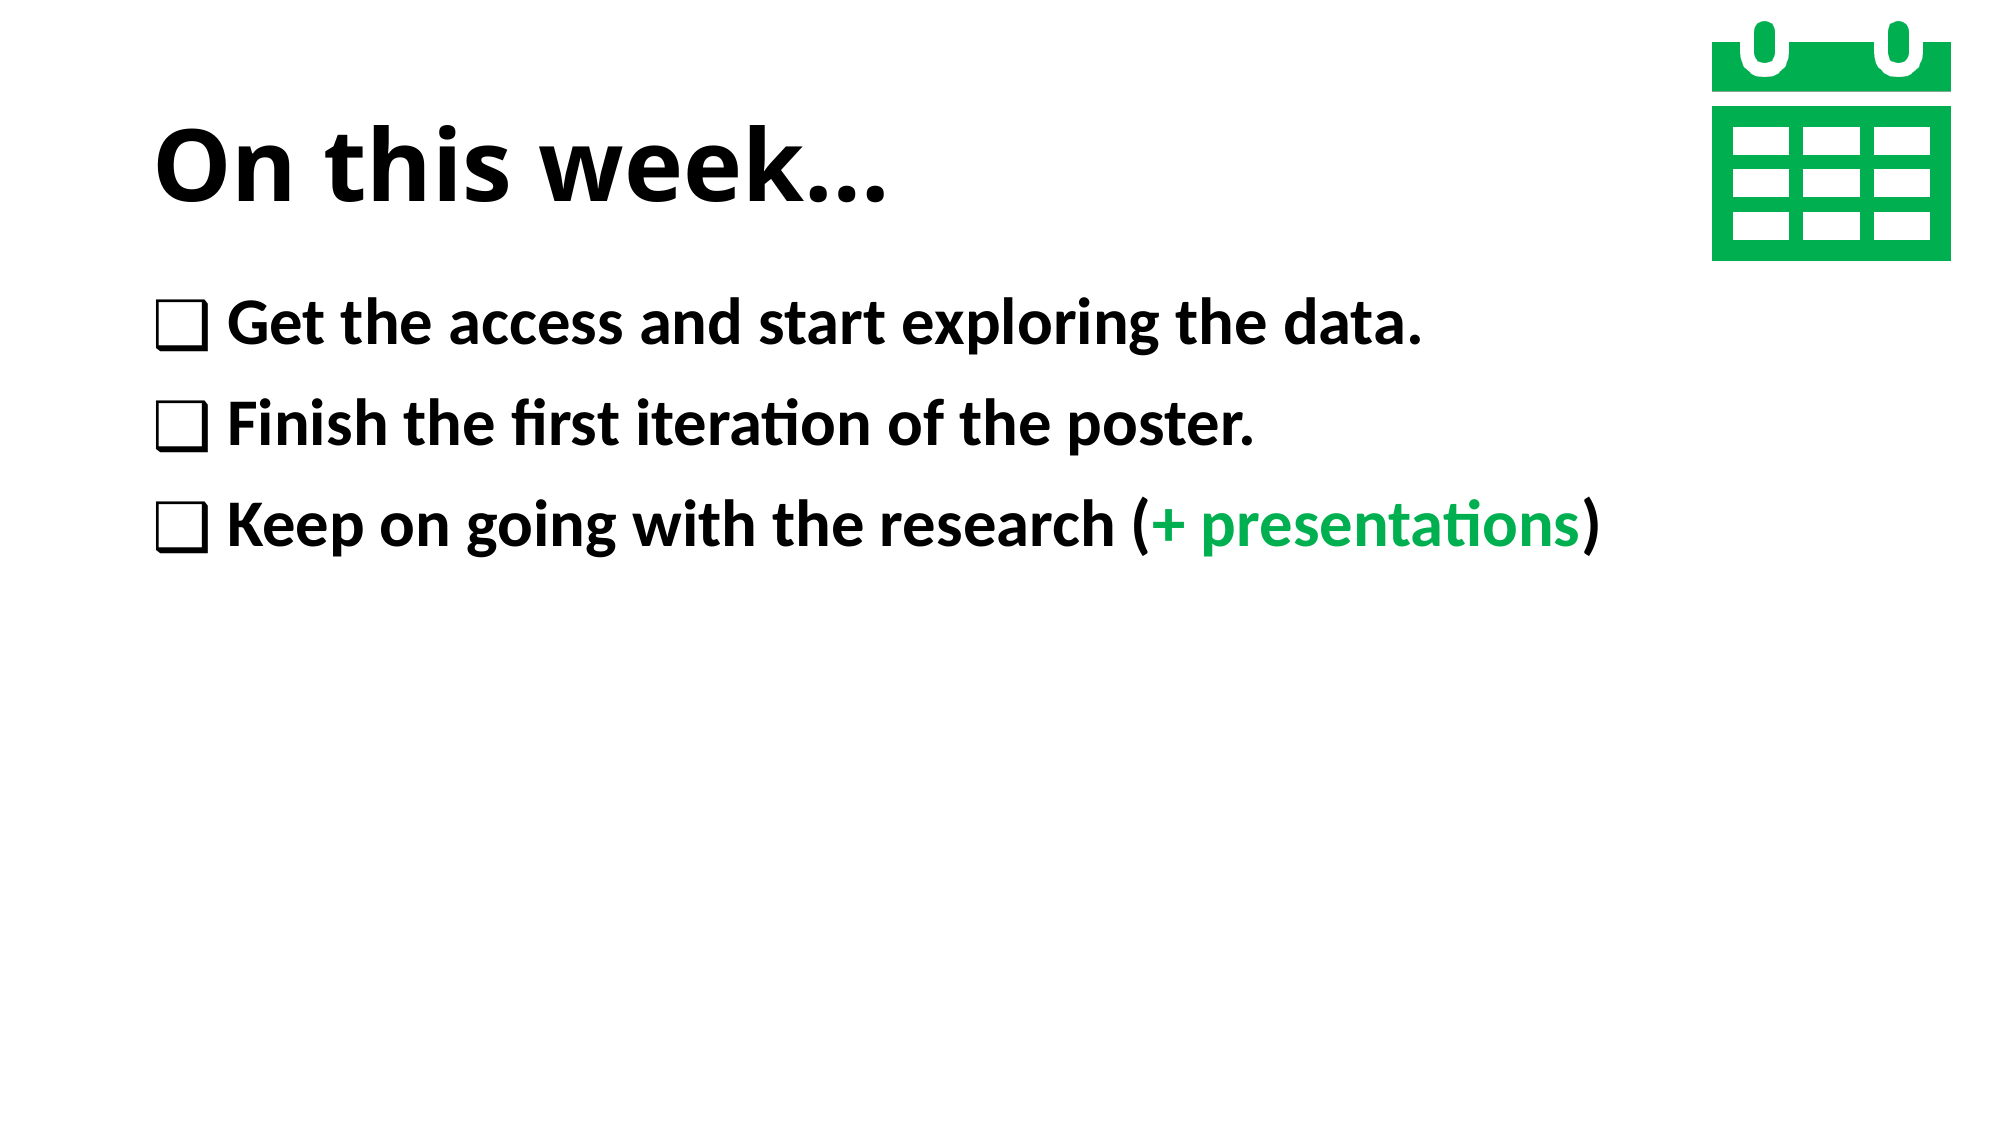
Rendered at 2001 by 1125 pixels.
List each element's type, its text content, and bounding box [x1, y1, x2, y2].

list Get the access and start exploring the data. Finish the first iteration of the poster. Keep on going with the research (+ presentations) [137, 270, 1682, 985]
picture [1662, 0, 2000, 310]
title On this week… [137, 59, 1662, 270]
